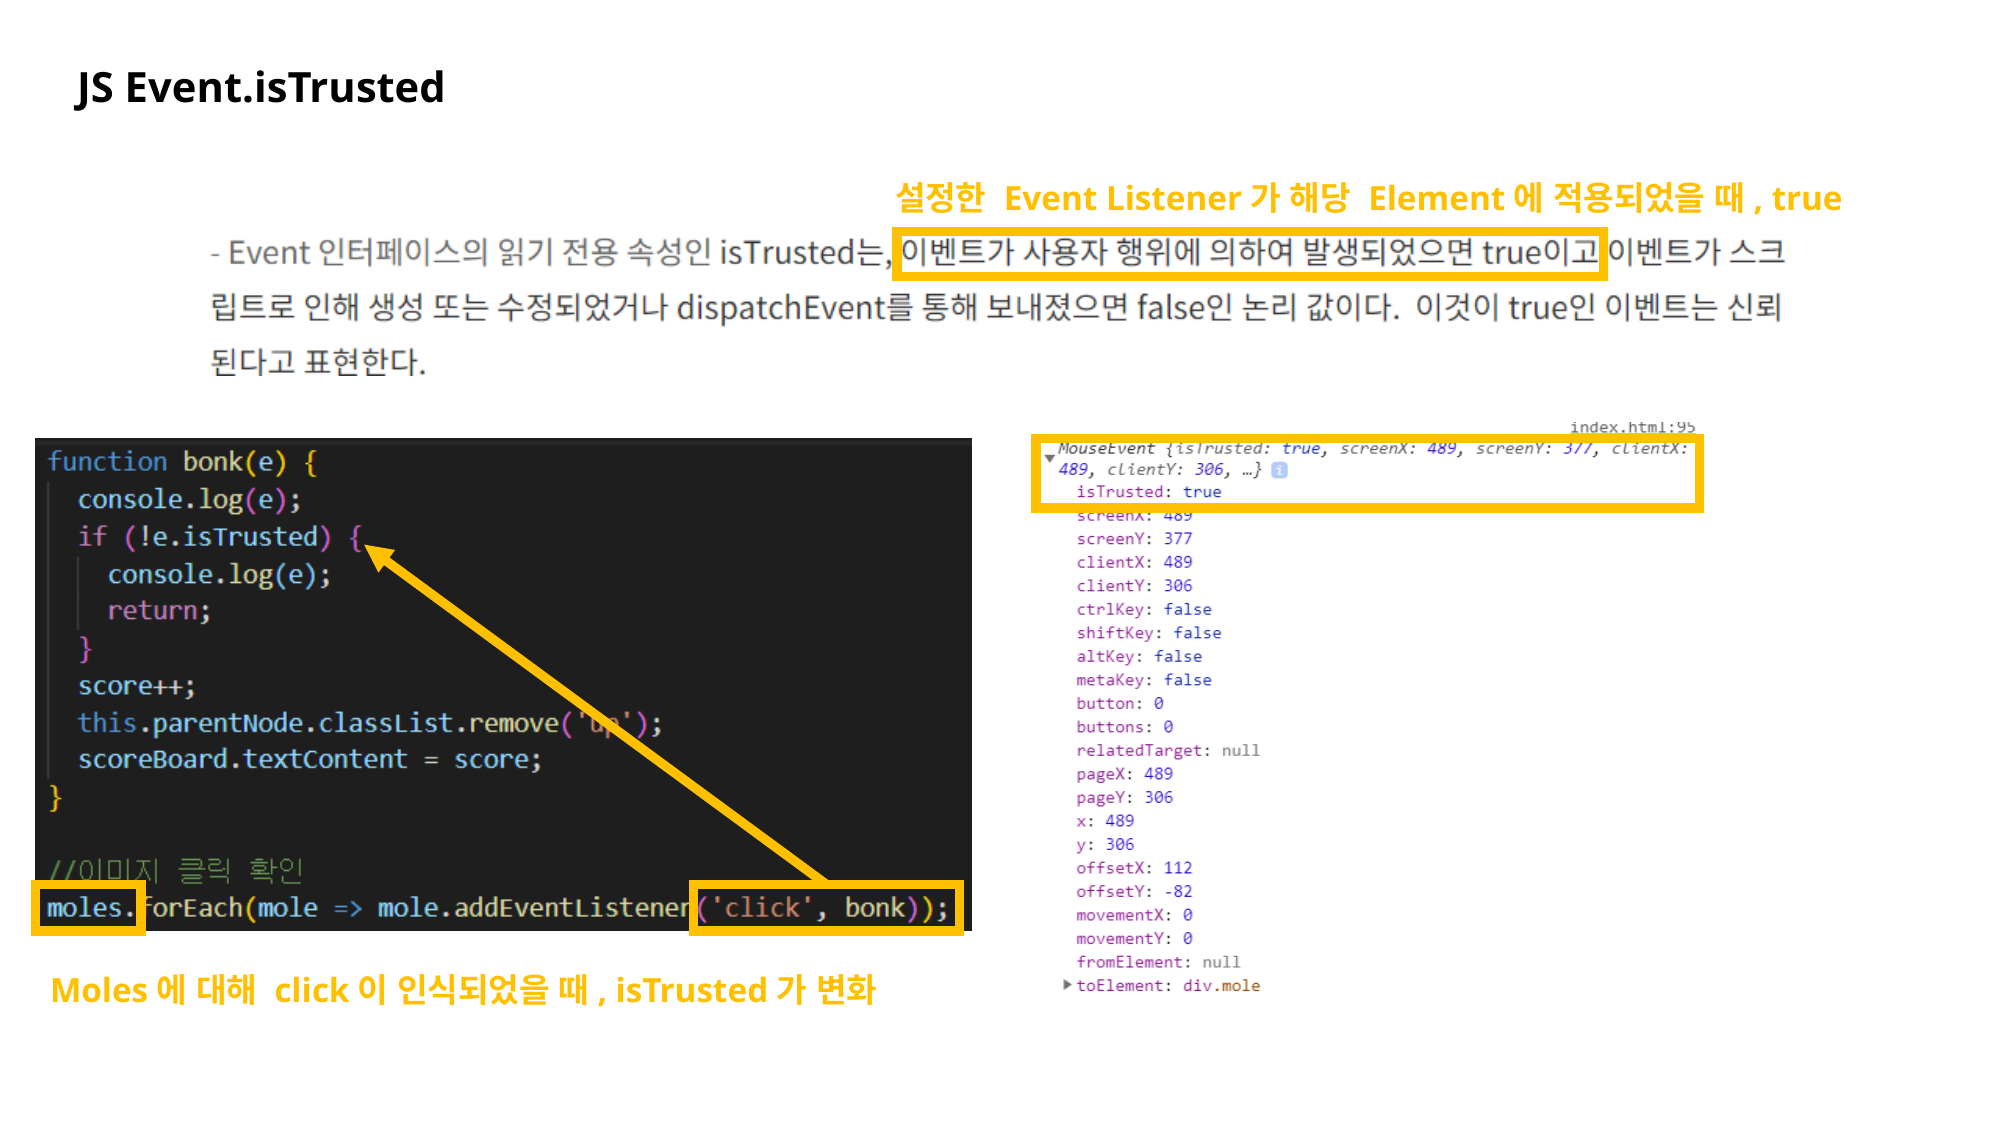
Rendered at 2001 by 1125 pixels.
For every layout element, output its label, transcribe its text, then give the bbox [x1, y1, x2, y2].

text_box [1028, 422, 1704, 997]
text_box JS Event.isTrusted [62, 53, 462, 119]
text_box Moles에 대해 click이 인식되었을 때, isTrusted가 변화 [35, 941, 893, 1016]
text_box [206, 149, 1868, 376]
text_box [363, 544, 827, 885]
picture [35, 438, 972, 931]
